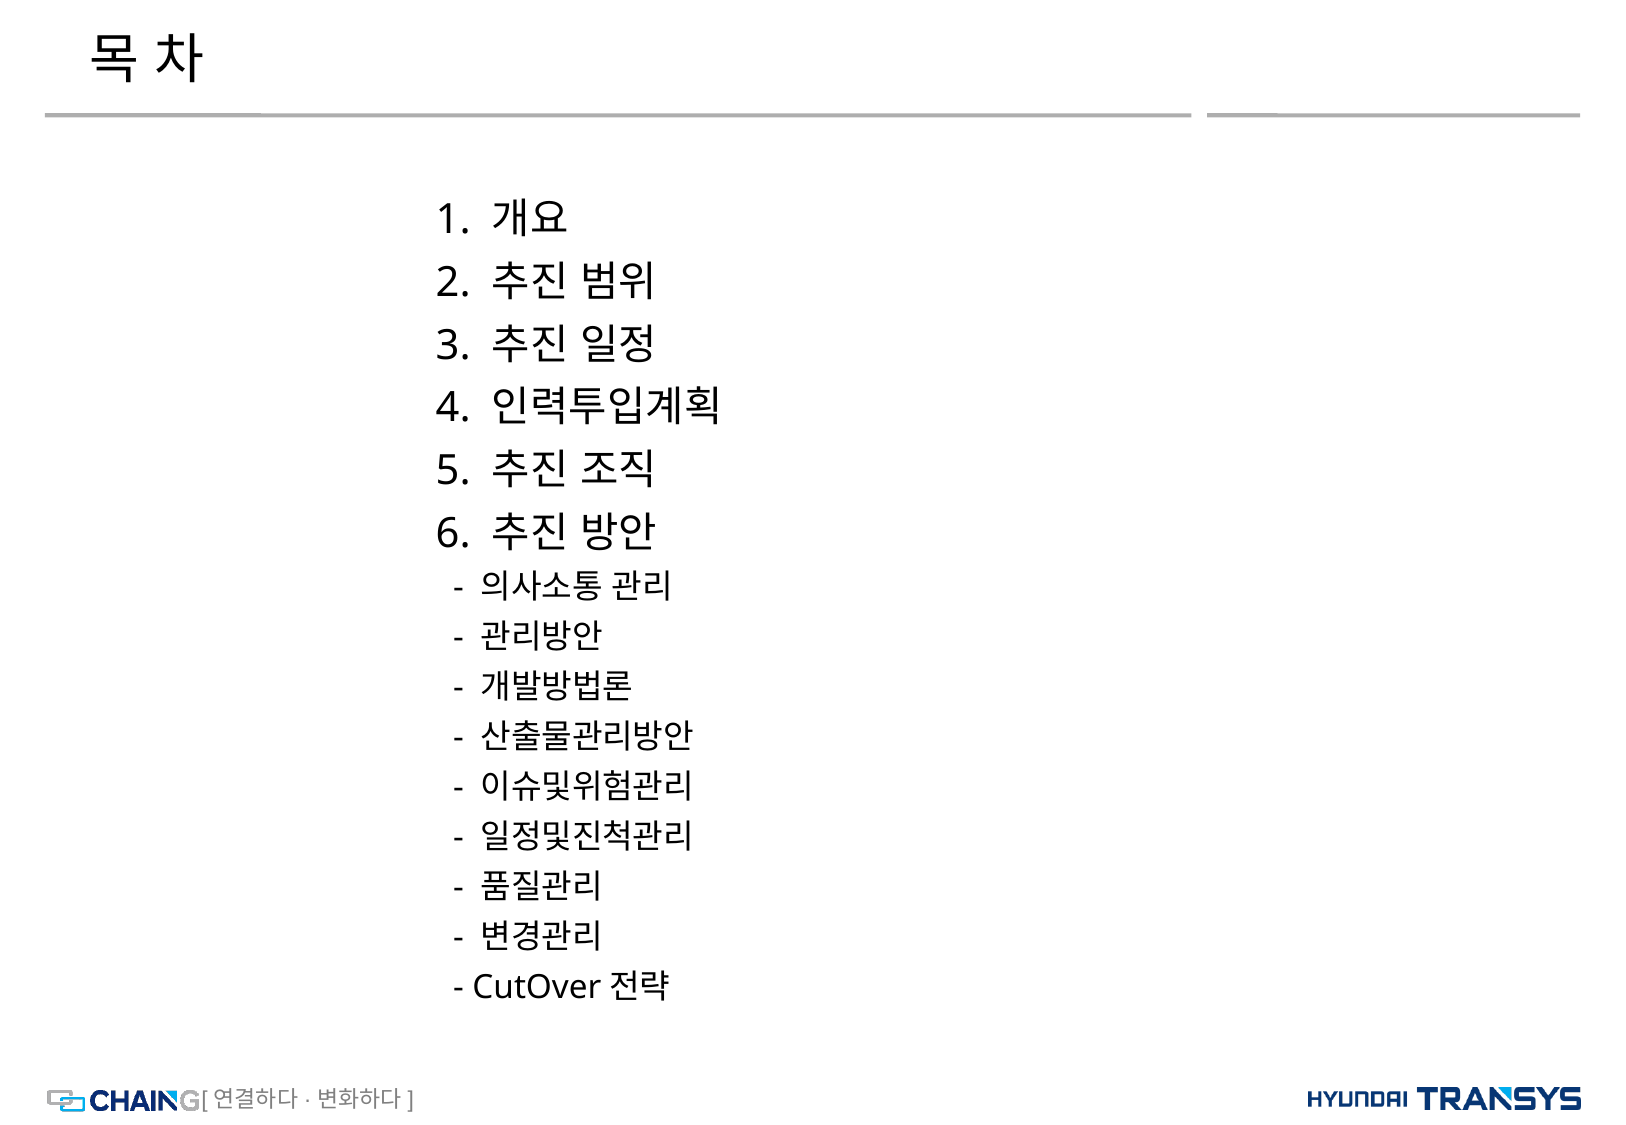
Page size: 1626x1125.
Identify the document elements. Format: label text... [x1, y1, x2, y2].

list 1. 개요 2. 추진 범위 3. 추진 일정 4. 인력투입계획 5. 추진 조직 6. 추진 방안 - 의사소통 관리 - 관리방안 - 개발방법론 - 산출물관리방안 - 이슈및위험관리 - 일정및진척관리 - 품질관리 - 변경관리 - CutOver전략 [420, 171, 1515, 1033]
picture [36, 1084, 210, 1117]
picture [1308, 1087, 1581, 1110]
title 목 차 [74, 19, 1179, 103]
